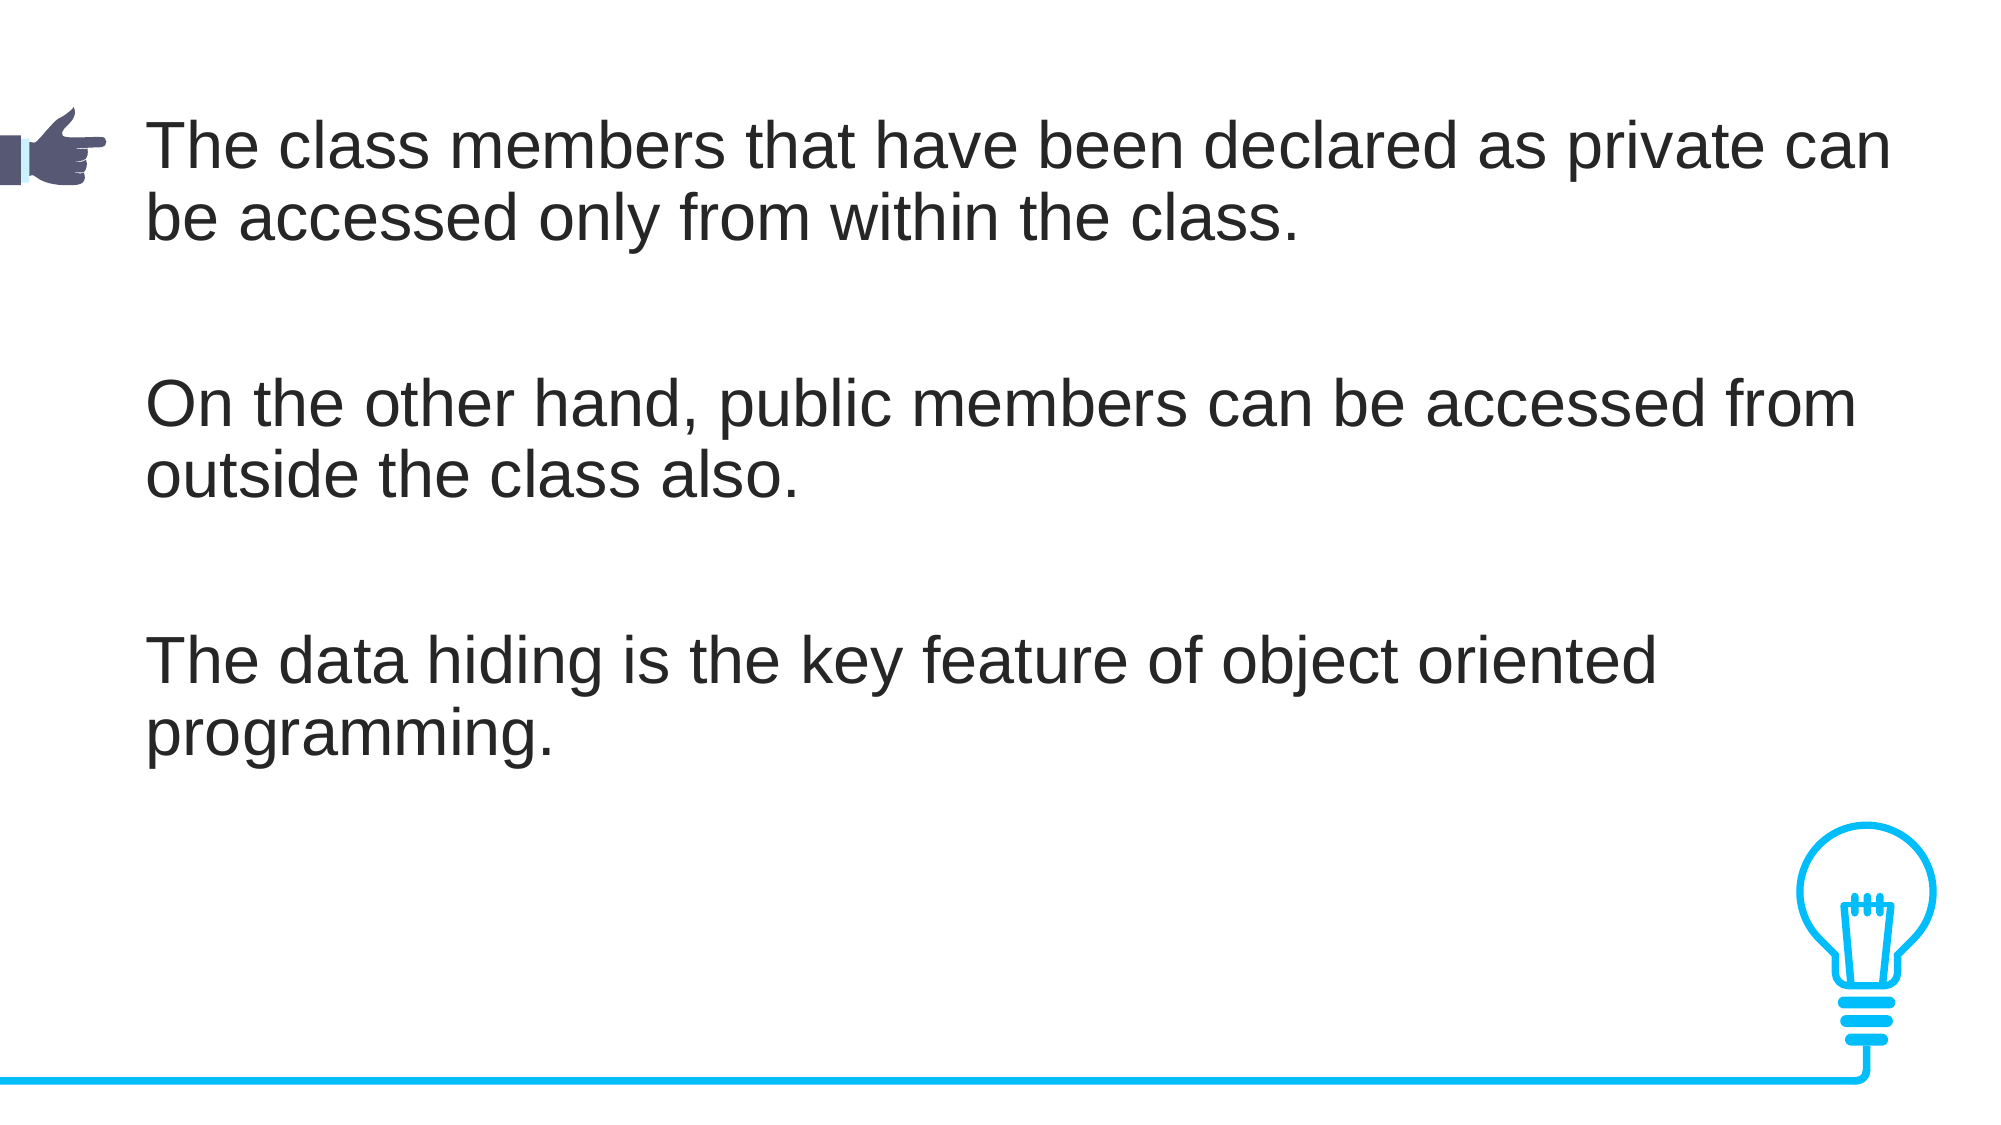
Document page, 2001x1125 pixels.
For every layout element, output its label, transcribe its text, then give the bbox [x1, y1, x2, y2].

list The class members that have been declared as private can be accessed only from within the class. On the other hand, public members can be accessed from outside the class also. The data hiding is the key feature of object oriented programming. [130, 46, 1927, 1021]
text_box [0, 107, 107, 186]
